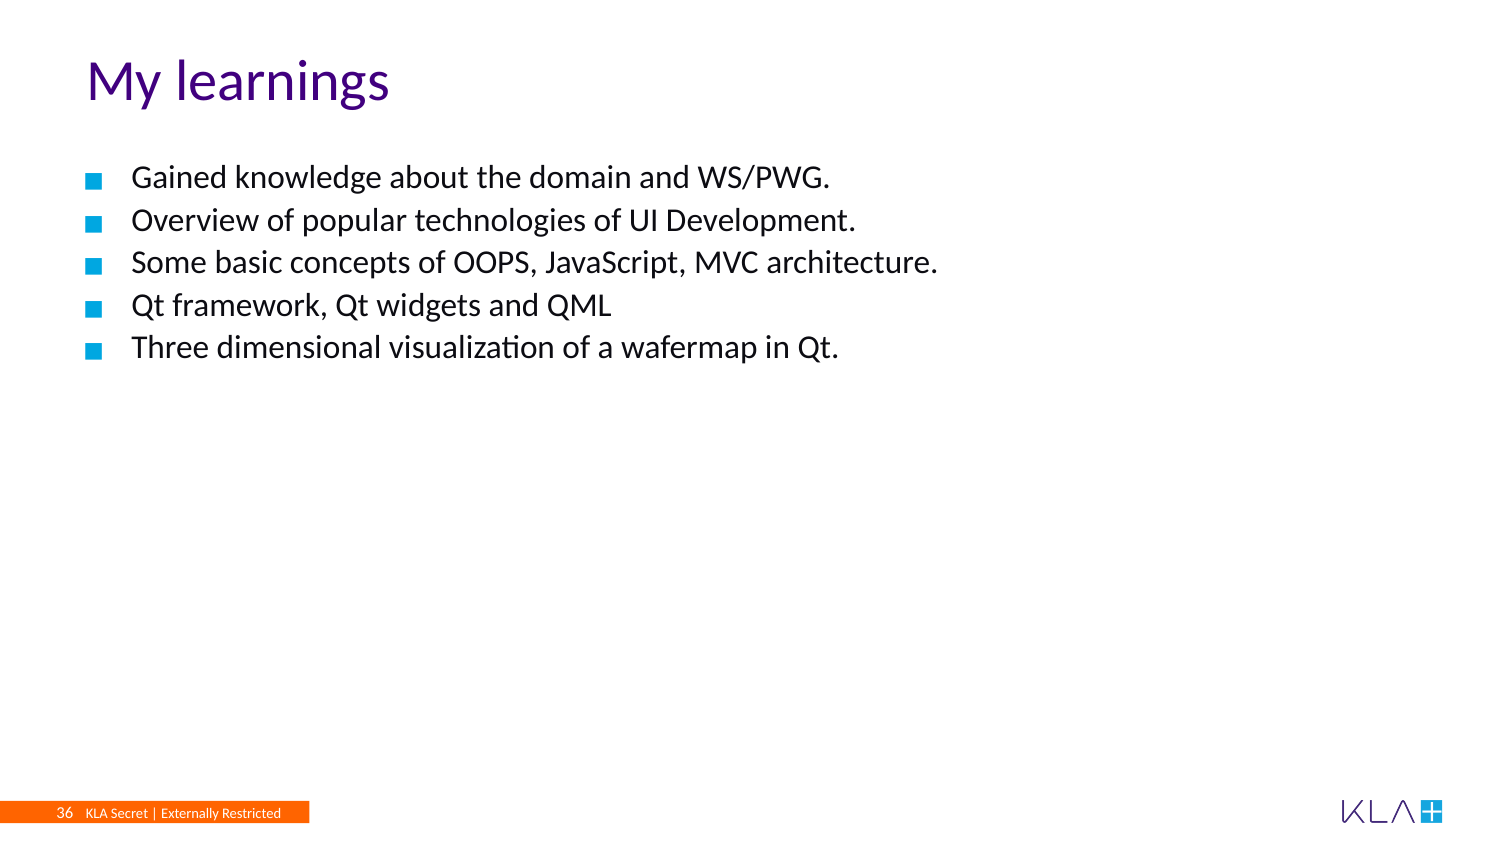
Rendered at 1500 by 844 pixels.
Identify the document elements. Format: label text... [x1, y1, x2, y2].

text_box Gained knowledge about the domain and WS/PWG. Overview of popular technologies of UI Development. Some basic concepts of OOPS, JavaScript, MVC architecture. Qt framework, Qt widgets and QML Three dimensional visualization of a wafermap in Qt. [44, 112, 1452, 675]
text_box My learnings [61, 44, 1468, 113]
picture [1342, 800, 1443, 823]
